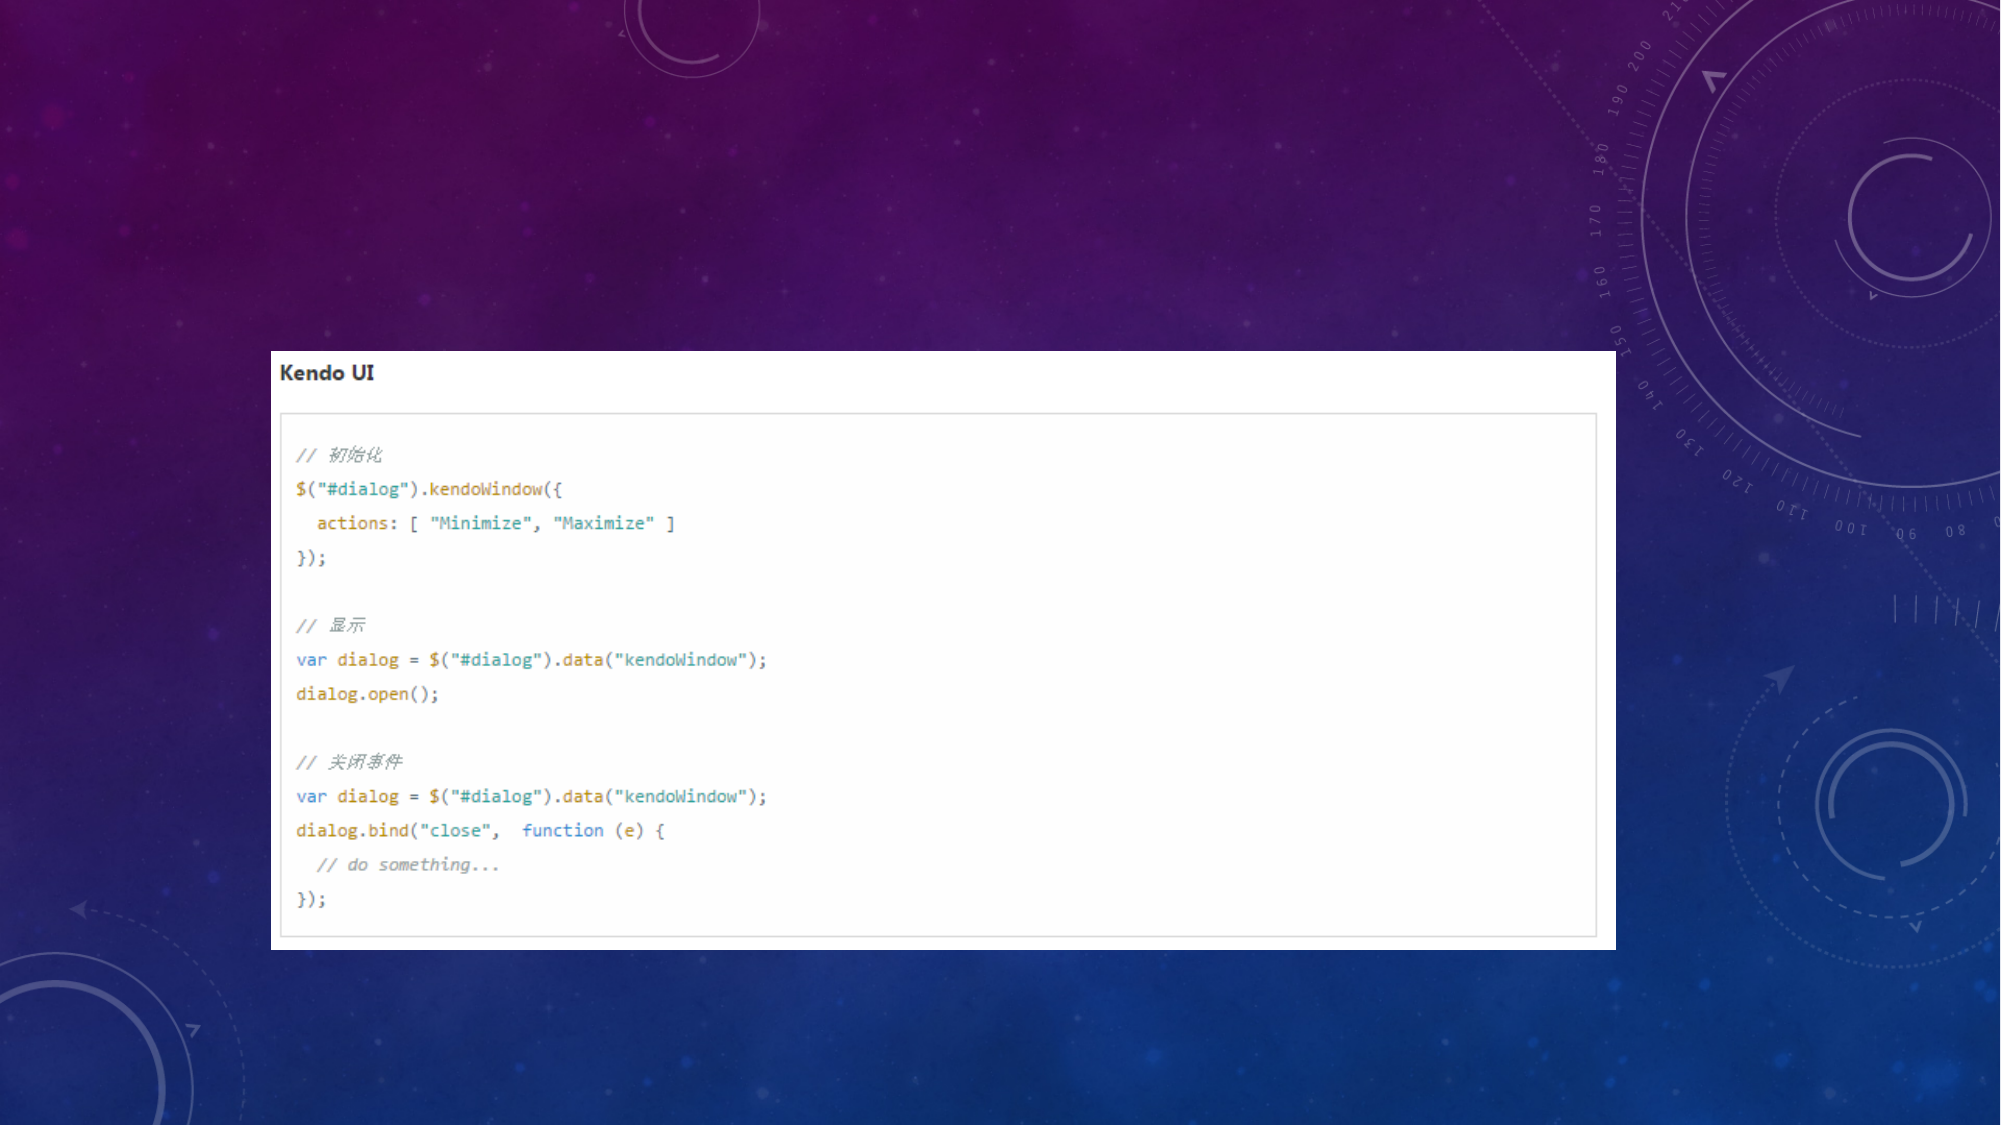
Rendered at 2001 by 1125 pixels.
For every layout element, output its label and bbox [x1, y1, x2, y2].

picture [0, 0, 2001, 1125]
list [271, 350, 1616, 951]
